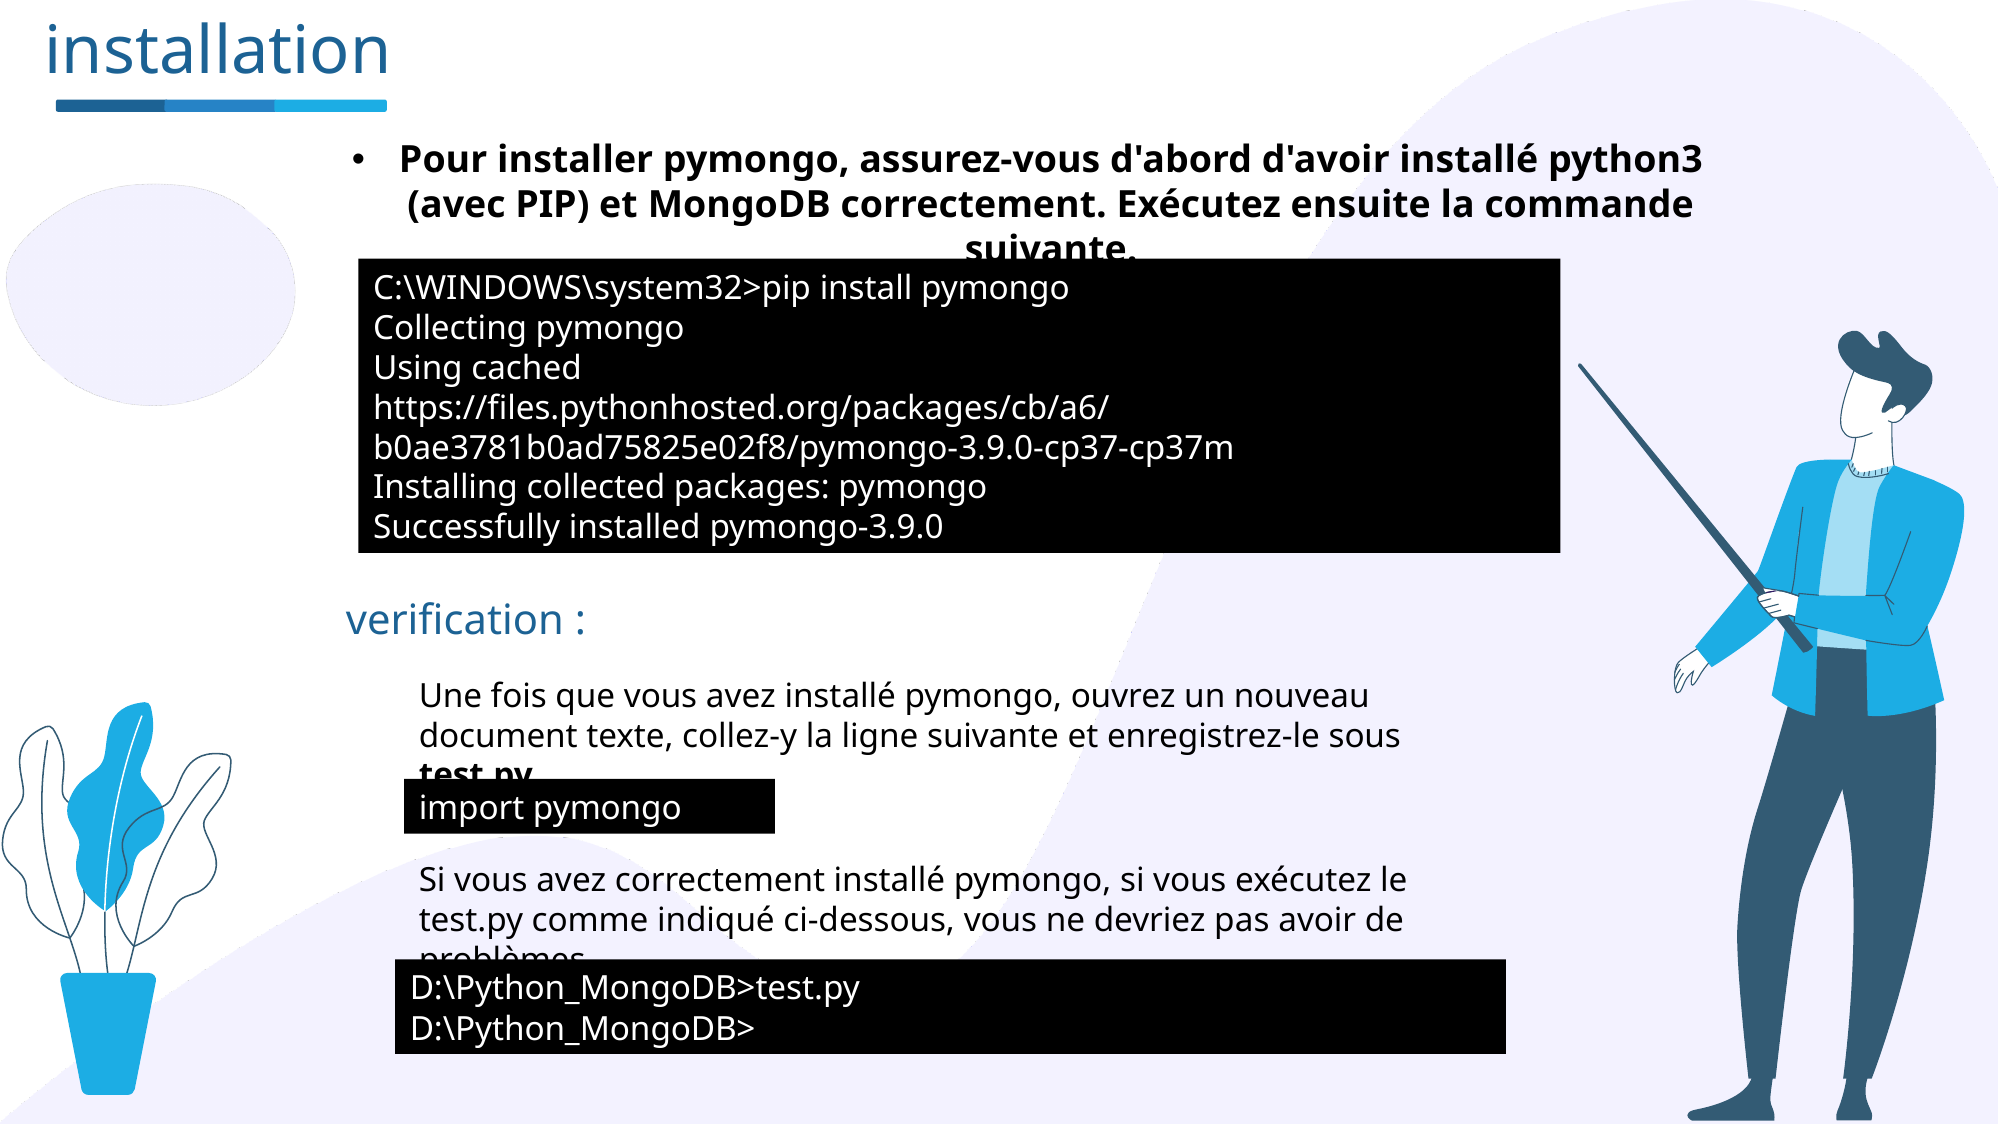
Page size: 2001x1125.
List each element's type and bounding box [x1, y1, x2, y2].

text_box [2, 702, 231, 1095]
text_box [0, 0, 1998, 1124]
text_box [55, 99, 387, 112]
text_box [1577, 330, 1965, 1121]
